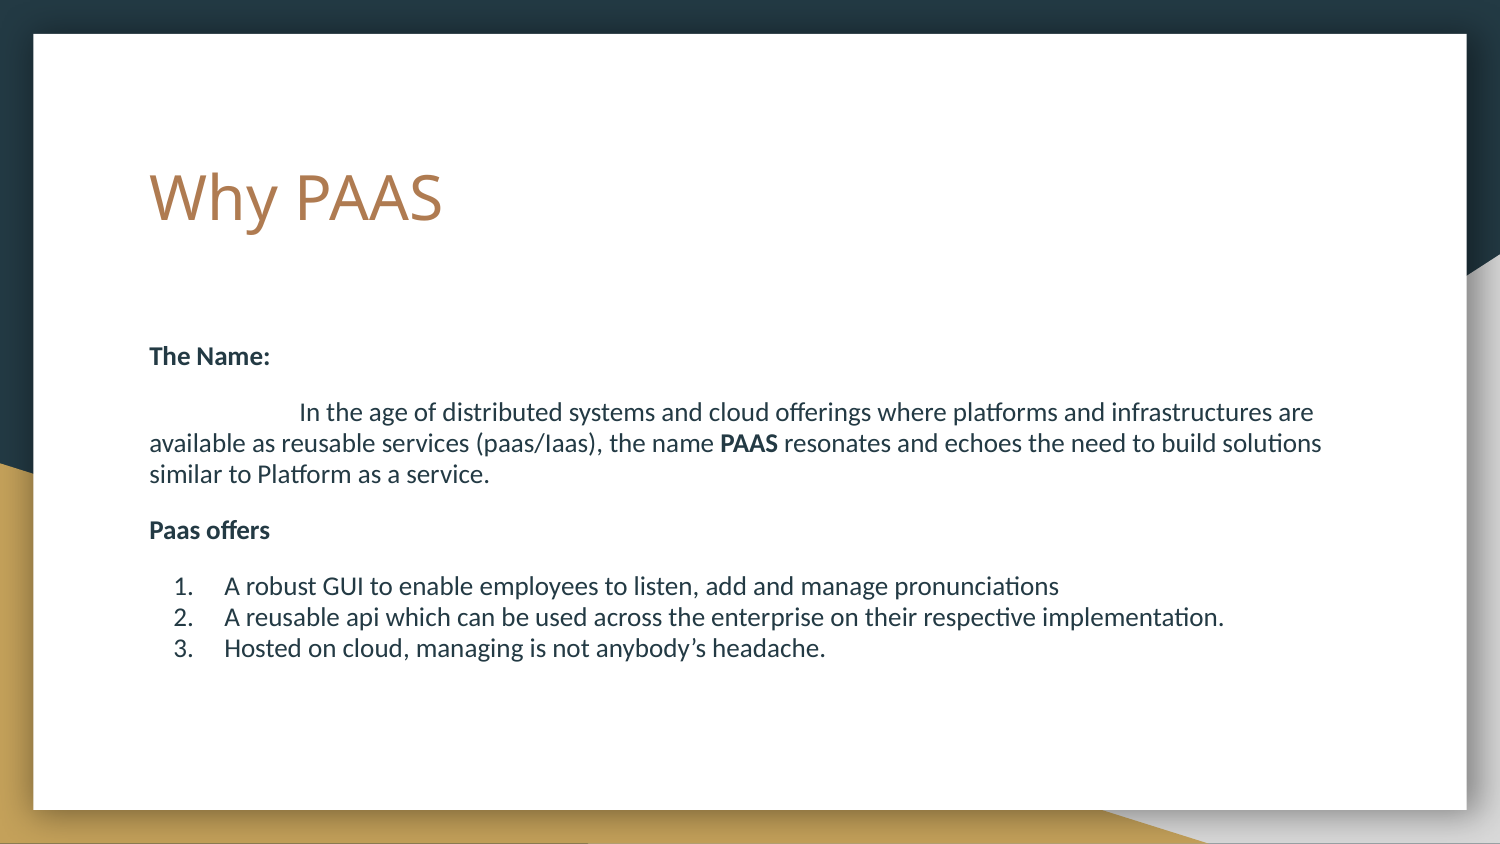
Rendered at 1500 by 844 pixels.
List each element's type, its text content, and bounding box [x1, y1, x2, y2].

title Why PAAS [134, 138, 1366, 296]
list The Name: In the age of distributed systems and cloud offerings where platforms and infrastructures are available as reusable services (paas/Iaas), the name PAAS resonates and echoes the need to build solutions similar to Platform as a service. Paas offers A robust GUI to enable employees to listen, add and manage pronunciations A reusable api which can be used across the enterprise on their respective implementation. Hosted on cloud, managing is not anybody’s headache. [134, 326, 1366, 729]
